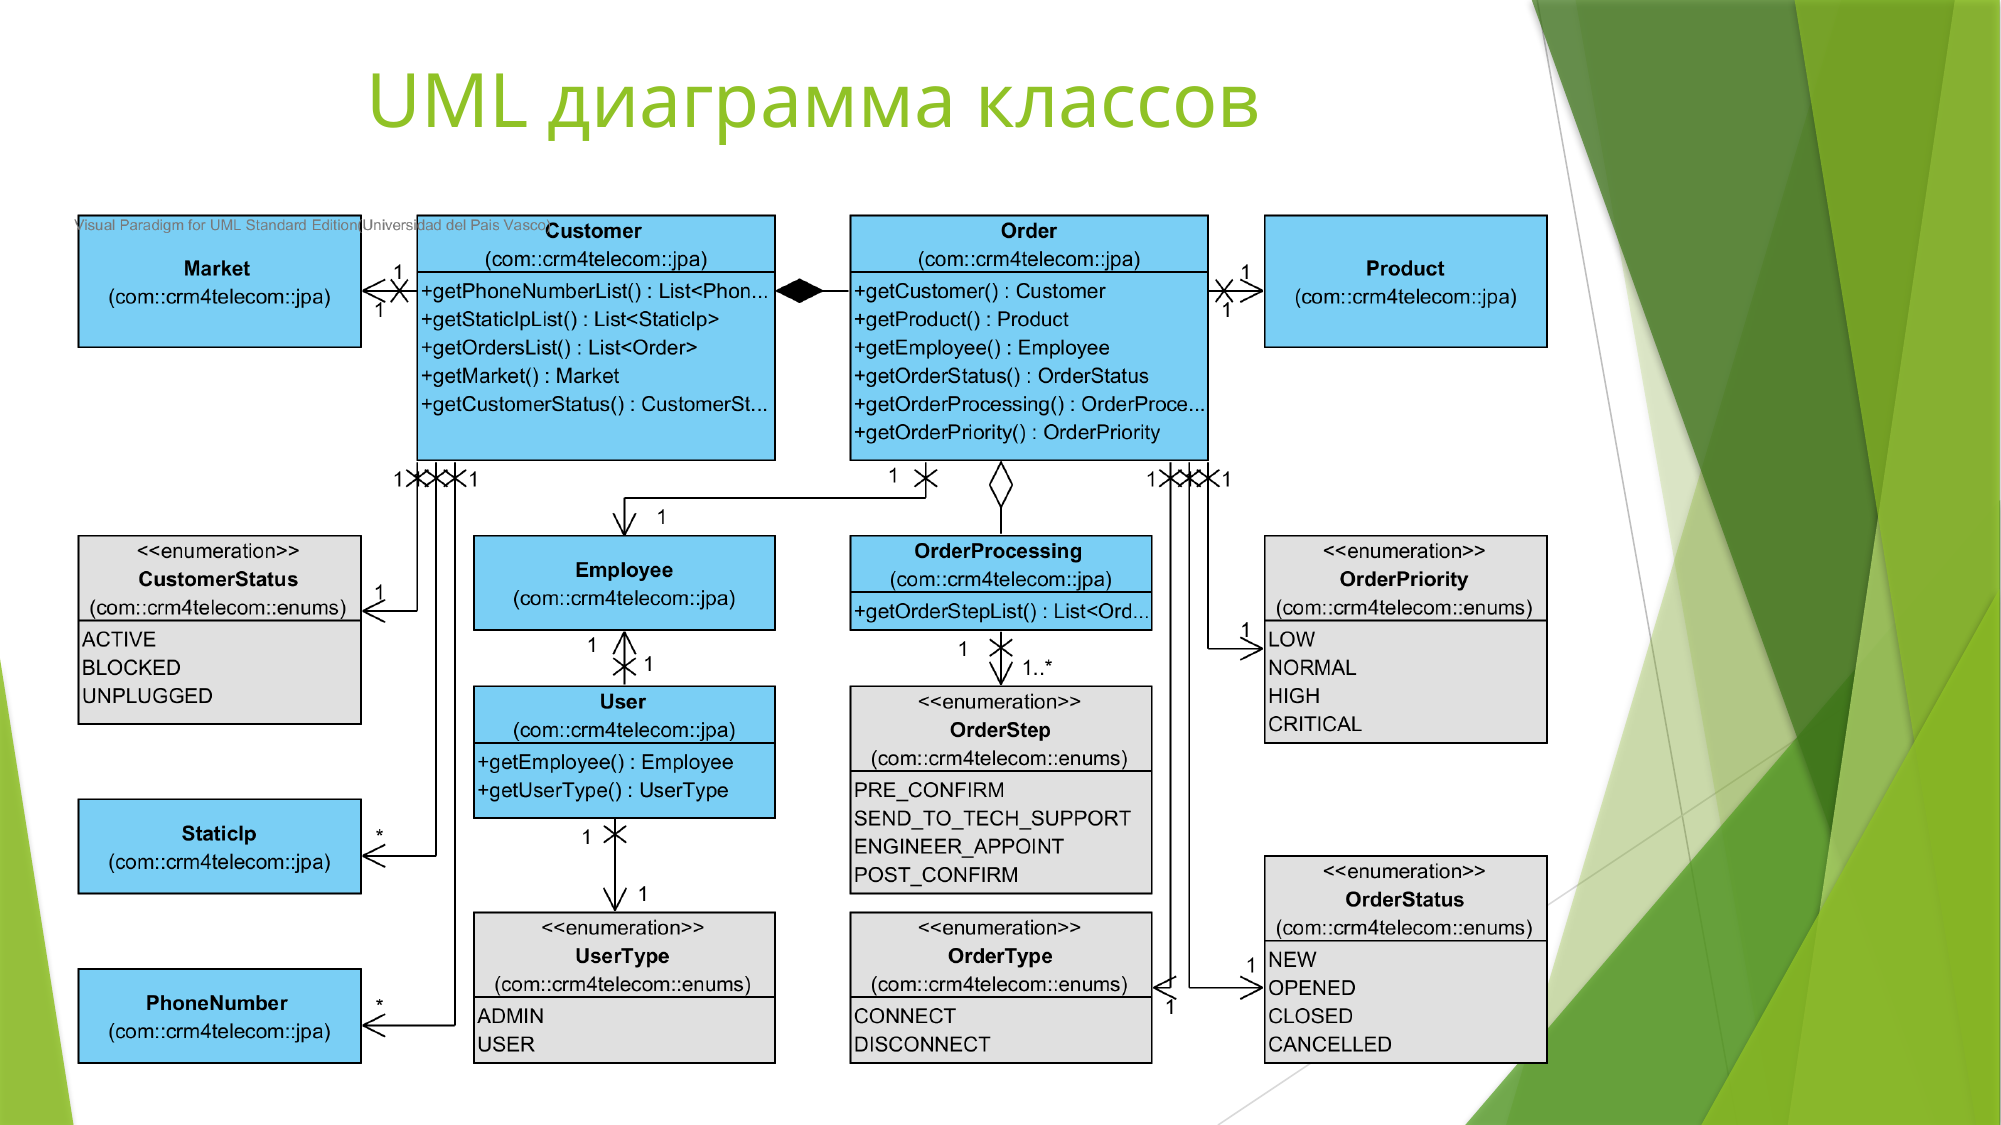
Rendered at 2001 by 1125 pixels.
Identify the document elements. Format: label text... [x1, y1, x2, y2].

title UML диаграмма классов [109, 45, 1520, 210]
picture [74, 210, 1555, 1070]
